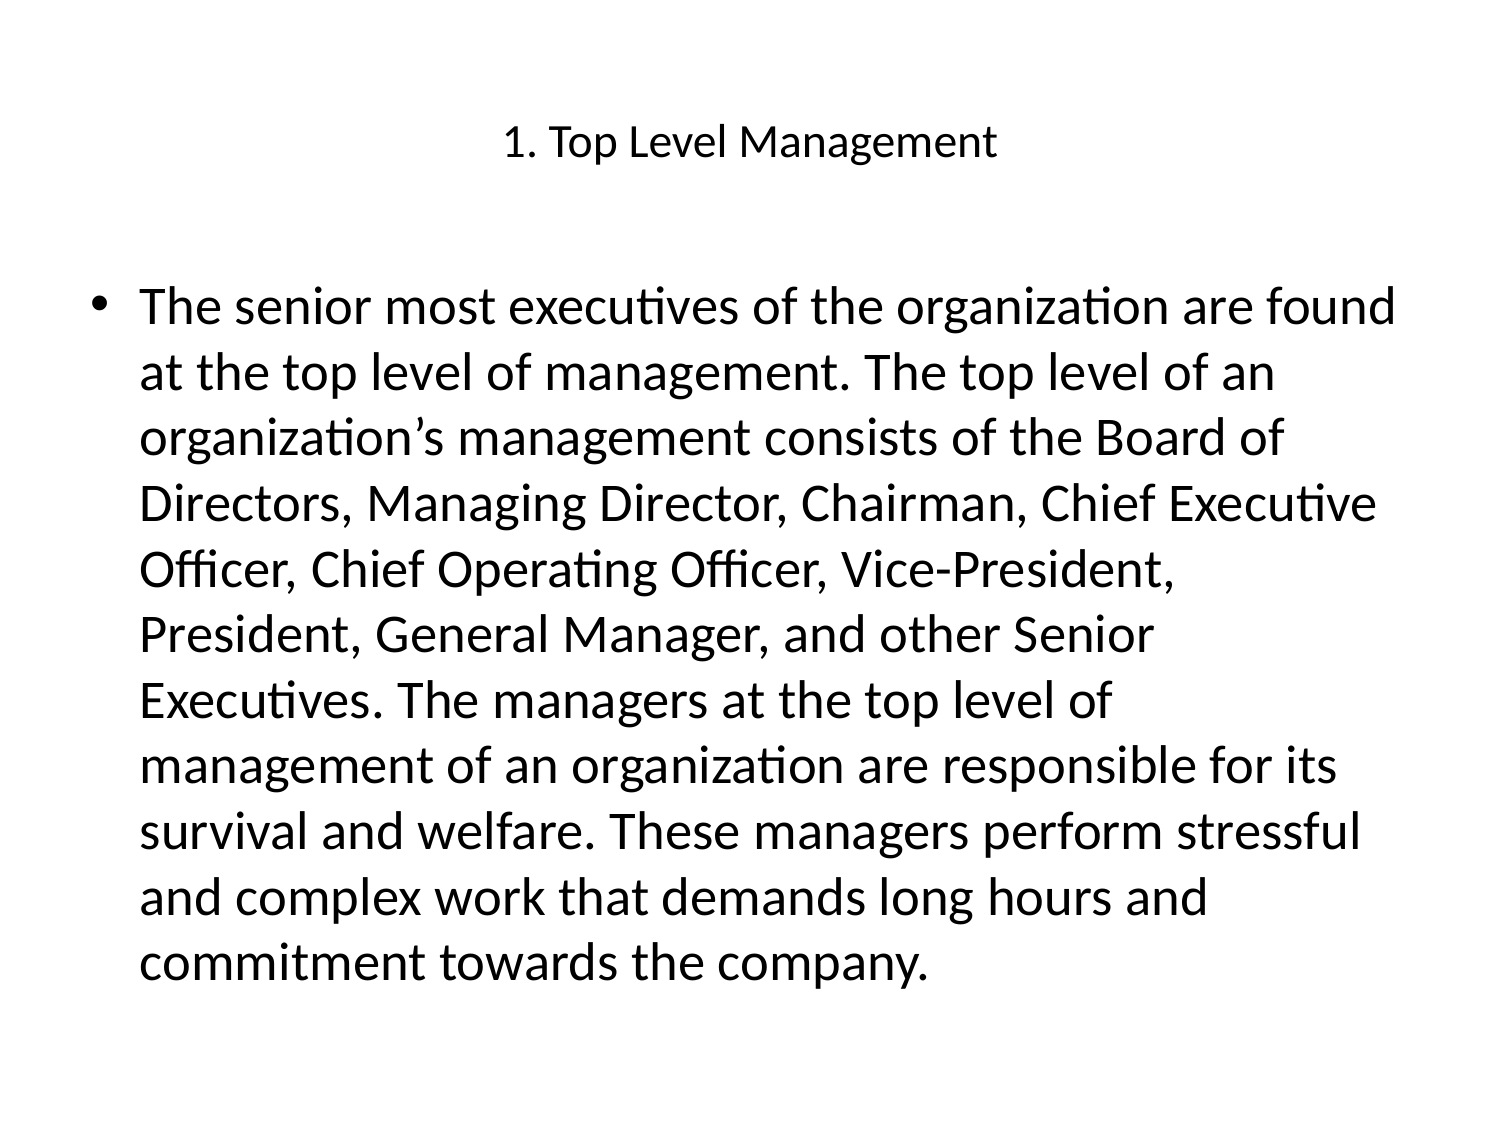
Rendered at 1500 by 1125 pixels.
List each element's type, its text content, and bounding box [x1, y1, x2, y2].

list The senior most executives of the organization are found at the top level of management. The top level of an organization’s management consists of the Board of Directors, Managing Director, Chairman, Chief Executive Officer, Chief Operating Officer, Vice-President, President, General Manager, and other Senior Executives. The managers at the top level of management of an organization are responsible for its survival and welfare. These managers perform stressful and complex work that demands long hours and commitment towards the company. [75, 262, 1425, 1005]
title 1. Top Level Management [75, 45, 1425, 233]
